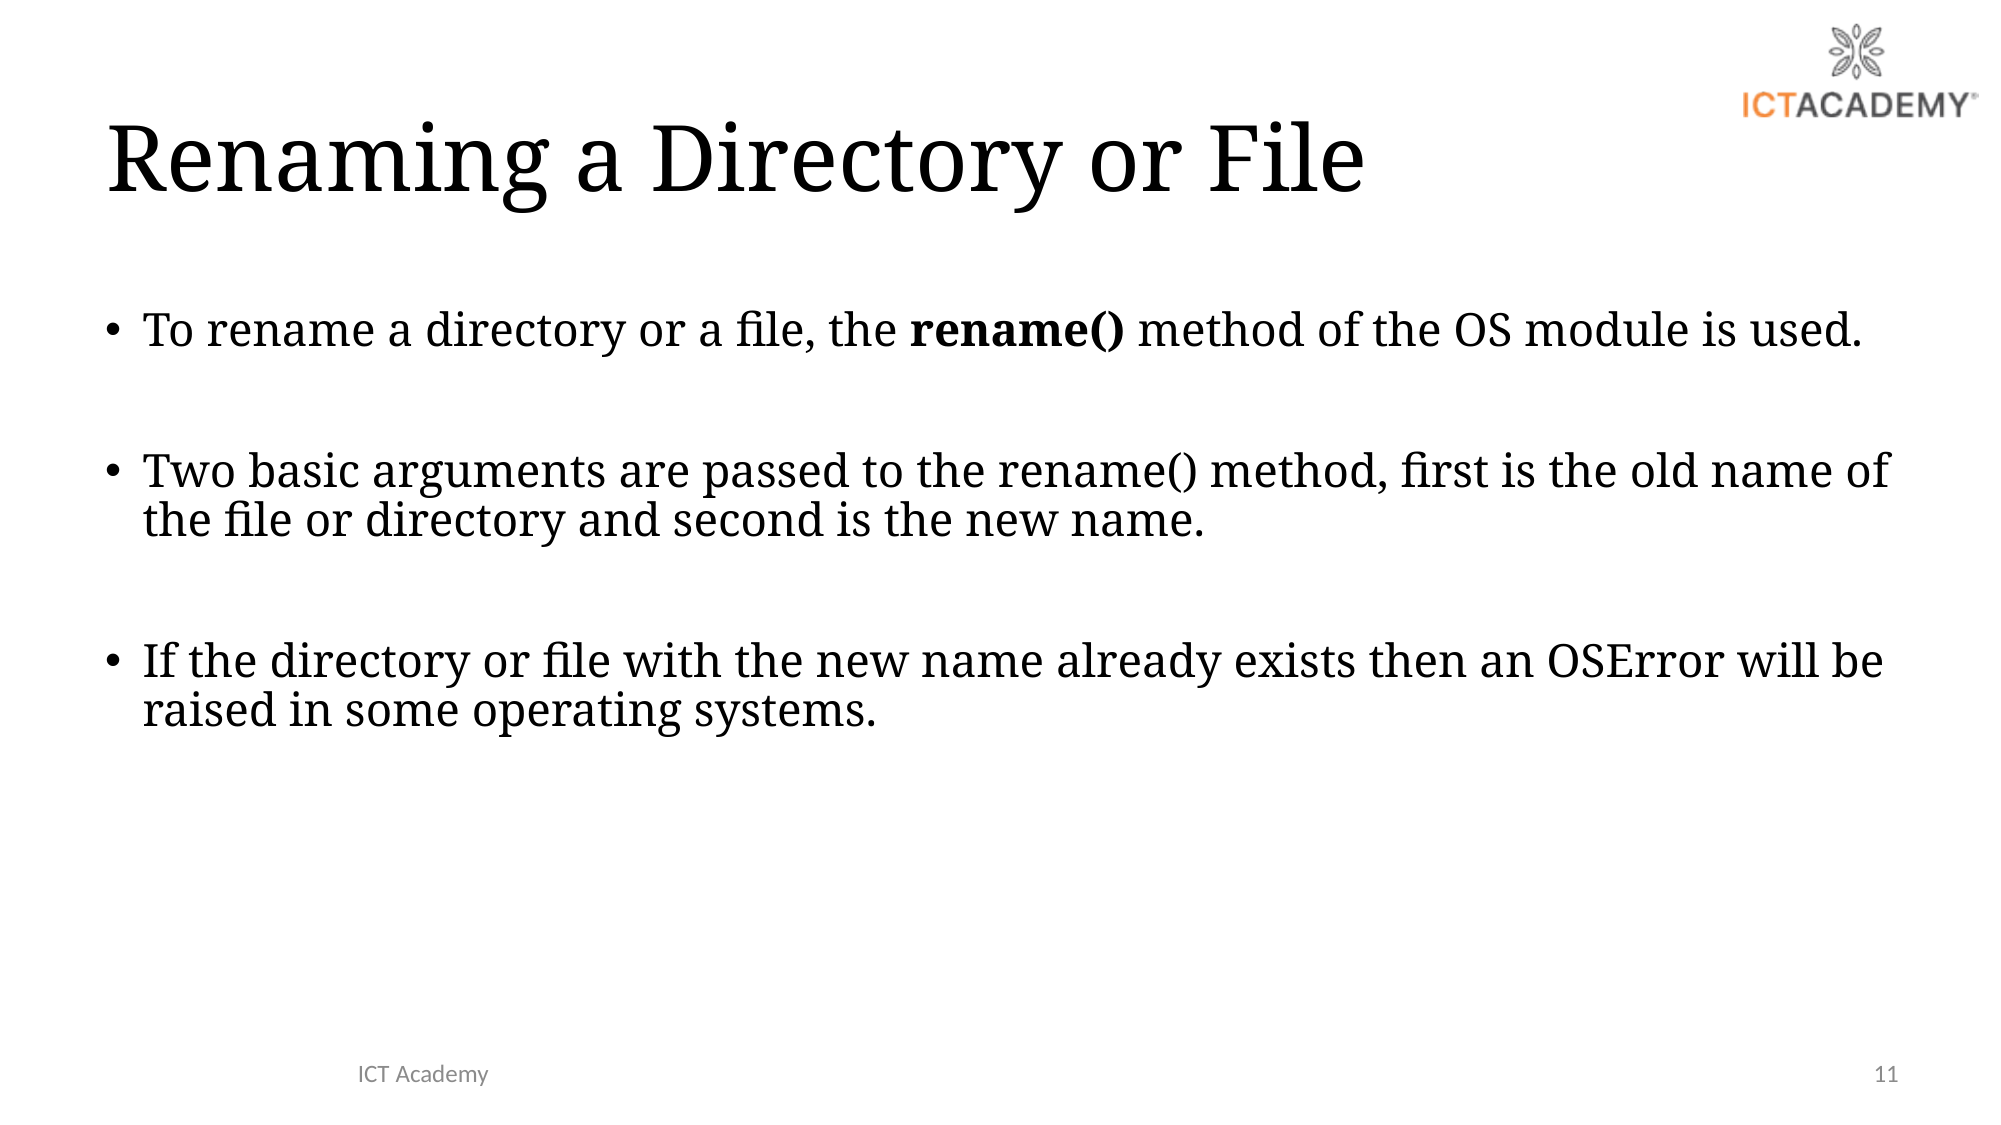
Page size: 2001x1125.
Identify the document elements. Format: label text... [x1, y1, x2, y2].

footer ICT Academy [85, 1042, 761, 1103]
title Renaming a Directory or File [91, 52, 1670, 271]
list To rename a directory or a file, the rename() method of the OS module is used. Two basic arguments are passed to the rename() method, first is the old name of the file or directory and second is the new name. If the directory or file with the new name already exists then an OSError will be raised in some operating systems. [90, 299, 1910, 1014]
slide_number 11 [1464, 1042, 1915, 1103]
picture [1743, 22, 1979, 120]
